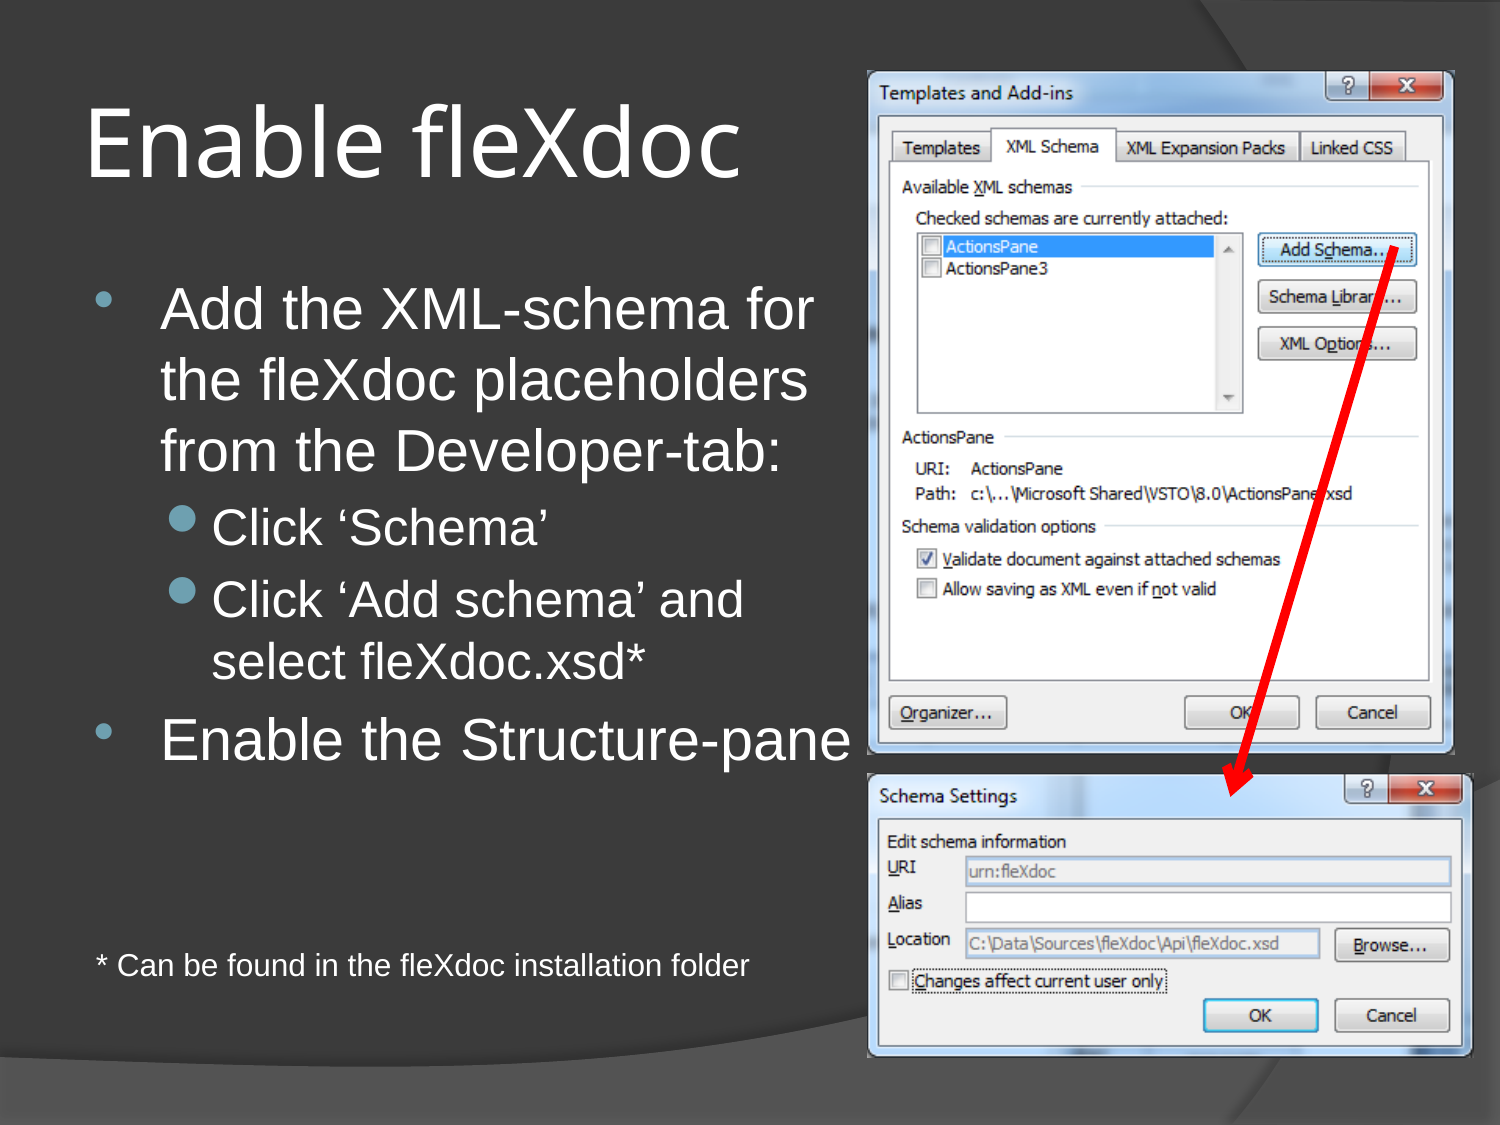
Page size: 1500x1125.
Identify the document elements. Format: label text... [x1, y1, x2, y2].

title Enable fleXdoc [75, 45, 1300, 233]
picture [866, 70, 1455, 755]
list Add the XML-schema for the fleXdoc placeholders from the Developer-tab: Click ‘Schema’ Click ‘Add schema’ and select fleXdoc.xsd* Enable the Structure-pane * Can be found in the fleXdoc installation folder [75, 262, 859, 1005]
picture [866, 773, 1474, 1059]
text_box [1036, 439, 1500, 604]
